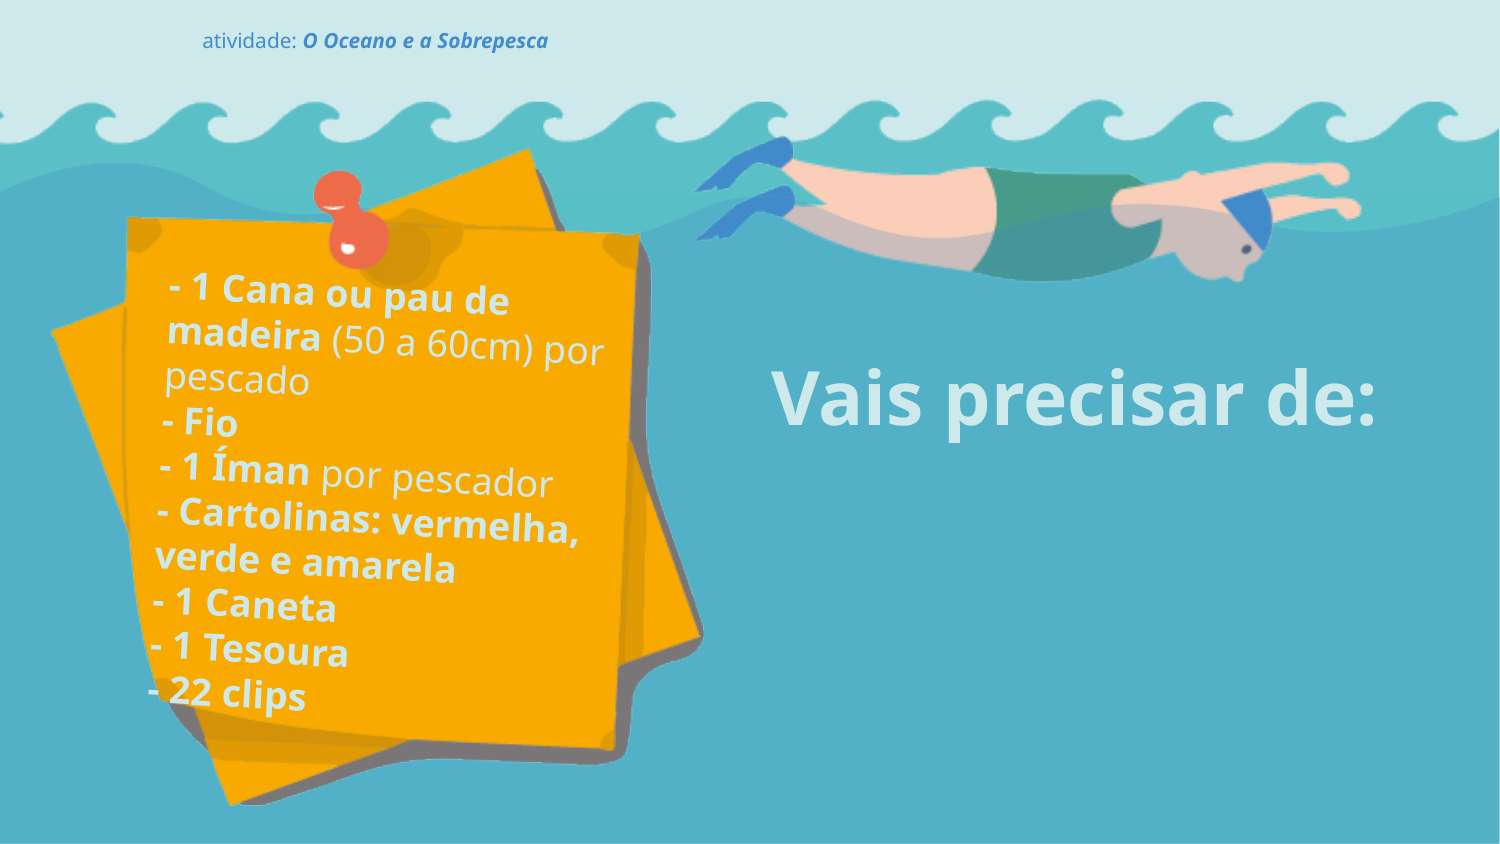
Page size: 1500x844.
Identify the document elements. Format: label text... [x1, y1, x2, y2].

picture [0, 0, 1500, 844]
text_box atividade: O Oceano e a Sobrepesca [184, 12, 566, 61]
